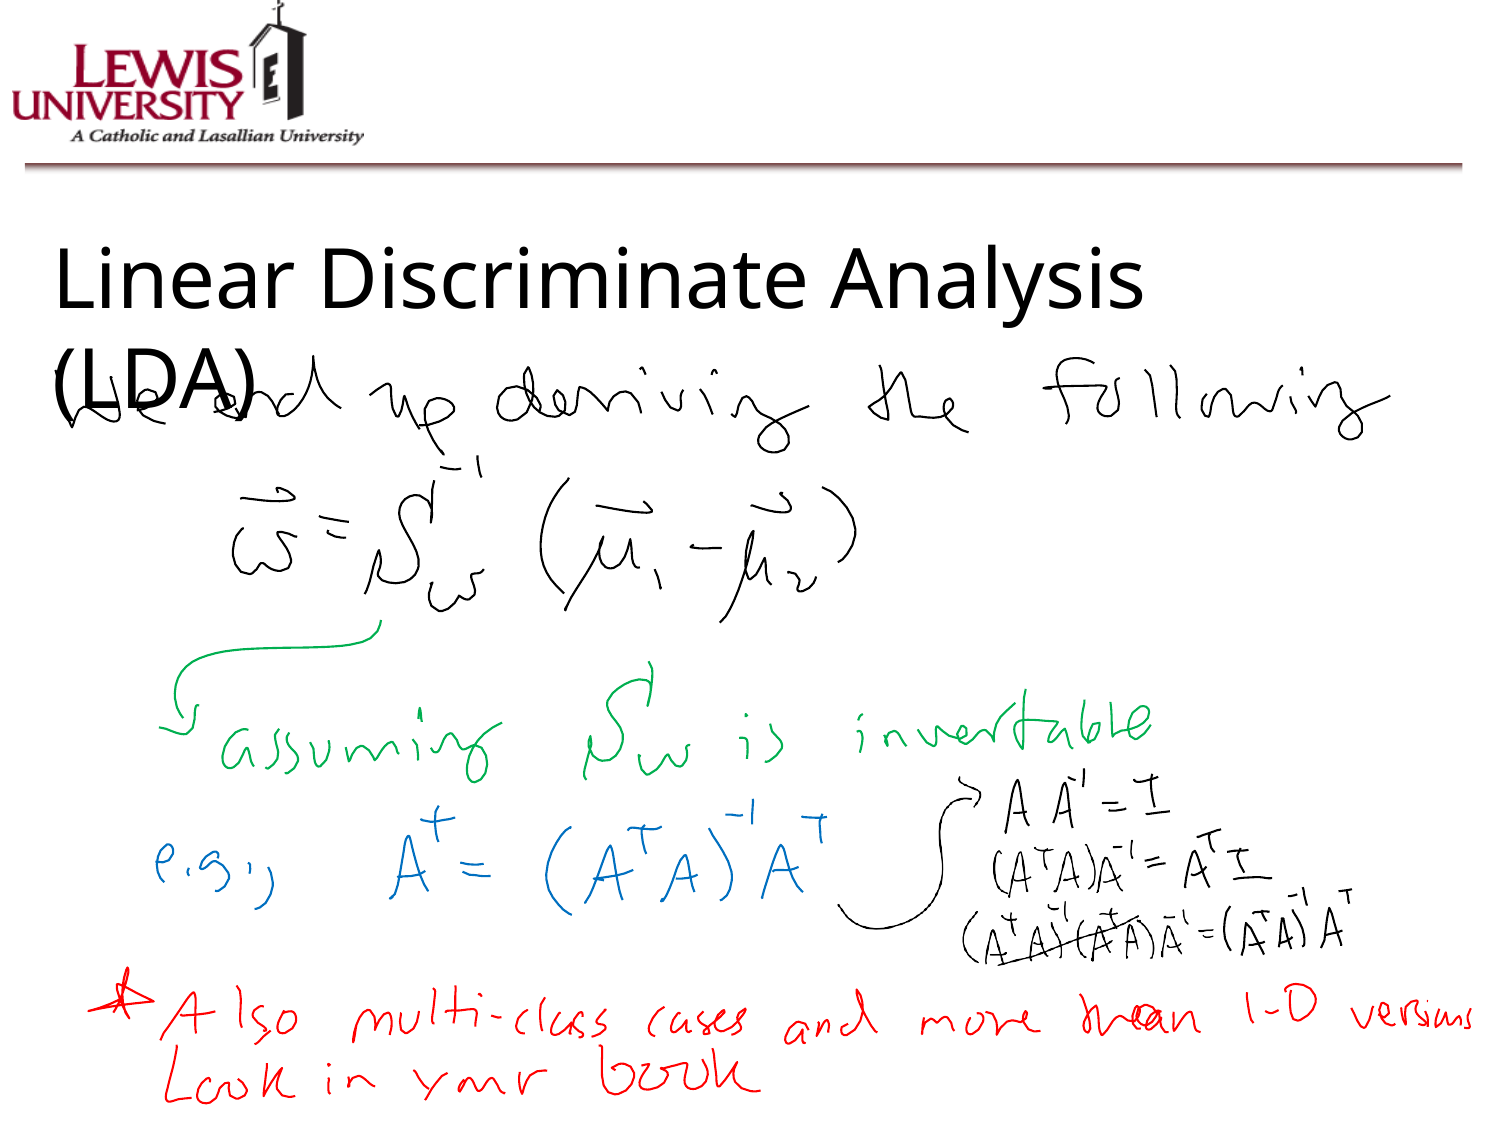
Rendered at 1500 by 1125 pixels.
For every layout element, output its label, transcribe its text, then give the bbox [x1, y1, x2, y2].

text_box [435, 805, 439, 842]
text_box [424, 1072, 448, 1101]
text_box [1262, 909, 1267, 922]
text_box [1279, 936, 1293, 944]
text_box [670, 1012, 692, 1033]
text_box [785, 1021, 809, 1044]
text_box [1401, 1000, 1427, 1026]
text_box [593, 869, 634, 881]
text_box [884, 730, 907, 747]
text_box [1133, 777, 1151, 782]
text_box [348, 1075, 376, 1087]
text_box [1292, 909, 1305, 947]
text_box [675, 874, 698, 879]
text_box [856, 730, 863, 753]
text_box [136, 389, 166, 424]
text_box [240, 487, 295, 502]
text_box [285, 732, 299, 774]
text_box [596, 501, 652, 513]
text_box [440, 466, 462, 470]
picture [24, 162, 35, 175]
text_box [88, 967, 154, 1019]
text_box [821, 487, 856, 563]
text_box [739, 737, 748, 759]
text_box [1278, 941, 1292, 950]
text_box [841, 989, 878, 1036]
text_box [639, 367, 646, 375]
text_box [712, 1048, 761, 1092]
text_box [399, 1010, 419, 1034]
text_box [627, 827, 641, 831]
text_box [1201, 385, 1283, 417]
text_box [761, 844, 804, 899]
text_box [327, 530, 347, 538]
text_box [1285, 983, 1316, 1021]
text_box [1005, 779, 1030, 833]
text_box [1464, 1008, 1471, 1029]
text_box [1079, 993, 1141, 1036]
text_box [1014, 688, 1073, 750]
text_box [1435, 1008, 1461, 1028]
text_box [345, 741, 400, 762]
text_box [265, 728, 280, 769]
text_box [462, 871, 491, 877]
text_box [413, 1070, 430, 1089]
text_box [235, 391, 277, 418]
text_box [1265, 1010, 1279, 1014]
text_box [155, 844, 174, 883]
text_box [1325, 907, 1337, 935]
text_box [516, 1009, 528, 1034]
text_box [497, 367, 641, 421]
text_box [639, 1059, 708, 1090]
text_box [252, 1006, 267, 1031]
text_box [1053, 782, 1073, 828]
text_box [165, 1044, 192, 1102]
text_box [369, 383, 420, 430]
text_box [638, 744, 691, 775]
text_box [596, 845, 617, 878]
text_box [418, 398, 455, 455]
text_box [788, 571, 817, 592]
text_box [1170, 364, 1181, 419]
text_box [1308, 382, 1391, 440]
text_box [399, 836, 420, 876]
text_box [1190, 866, 1207, 876]
text_box [247, 862, 251, 874]
text_box [985, 1011, 1041, 1035]
text_box [868, 364, 969, 433]
text_box [661, 389, 684, 411]
text_box [546, 827, 572, 915]
text_box [364, 480, 435, 595]
text_box [213, 393, 243, 419]
text_box [458, 1077, 505, 1094]
text_box [412, 739, 419, 761]
text_box [397, 870, 426, 877]
text_box [565, 536, 640, 611]
text_box [232, 528, 298, 575]
text_box [819, 813, 823, 844]
text_box [276, 355, 342, 417]
text_box [698, 1008, 746, 1035]
text_box [641, 824, 647, 854]
text_box [310, 740, 330, 767]
text_box [1173, 1011, 1201, 1033]
text_box [160, 992, 197, 1041]
text_box [966, 1013, 984, 1035]
text_box [1136, 1004, 1169, 1033]
text_box [222, 729, 254, 769]
text_box [584, 661, 653, 780]
text_box [764, 723, 783, 762]
text_box [418, 707, 422, 722]
text_box [551, 1012, 572, 1035]
text_box [751, 492, 791, 513]
text_box [55, 370, 120, 428]
text_box Linear Discriminate Analysis (LDA) [50, 225, 1312, 425]
text_box [353, 1009, 392, 1043]
text_box [1208, 833, 1215, 853]
text_box [921, 1016, 955, 1035]
text_box [598, 1045, 635, 1095]
text_box [1056, 358, 1095, 386]
text_box [1059, 386, 1084, 425]
text_box [430, 722, 503, 783]
text_box [1237, 848, 1245, 873]
text_box [1378, 1002, 1396, 1026]
text_box [591, 1009, 606, 1037]
text_box [917, 702, 1016, 747]
picture [12, 0, 364, 147]
text_box [197, 1077, 247, 1104]
text_box [389, 874, 429, 899]
text_box [180, 1011, 216, 1016]
text_box [573, 1012, 584, 1038]
text_box [439, 817, 456, 821]
text_box [540, 477, 569, 594]
text_box [158, 713, 195, 735]
text_box [584, 877, 623, 903]
text_box [199, 851, 230, 891]
text_box [1150, 773, 1155, 808]
text_box [428, 569, 484, 612]
text_box [1144, 369, 1157, 418]
text_box [540, 997, 546, 1031]
text_box [432, 988, 436, 1024]
text_box [254, 866, 273, 909]
text_box [174, 619, 382, 719]
text_box [1320, 933, 1342, 949]
text_box [1110, 701, 1151, 740]
text_box [1351, 1006, 1374, 1028]
text_box [236, 985, 242, 1028]
text_box [519, 1070, 548, 1094]
text_box [277, 1010, 297, 1034]
text_box [1241, 922, 1265, 956]
text_box [816, 1019, 830, 1037]
text_box [1081, 699, 1100, 743]
text_box [646, 826, 662, 830]
text_box [420, 818, 435, 822]
text_box [1246, 992, 1254, 1024]
text_box [731, 396, 810, 453]
text_box [263, 1063, 296, 1097]
text_box [1145, 1016, 1159, 1030]
text_box [719, 530, 772, 623]
text_box [661, 855, 695, 902]
text_box [445, 1009, 477, 1027]
text_box [1224, 906, 1231, 951]
text_box [837, 776, 1214, 966]
title [35, 24, 1500, 213]
text_box [1279, 918, 1288, 942]
text_box [1043, 378, 1120, 417]
text_box [1184, 850, 1210, 888]
text_box [690, 544, 722, 549]
text_box [708, 828, 732, 901]
text_box [648, 1006, 665, 1037]
